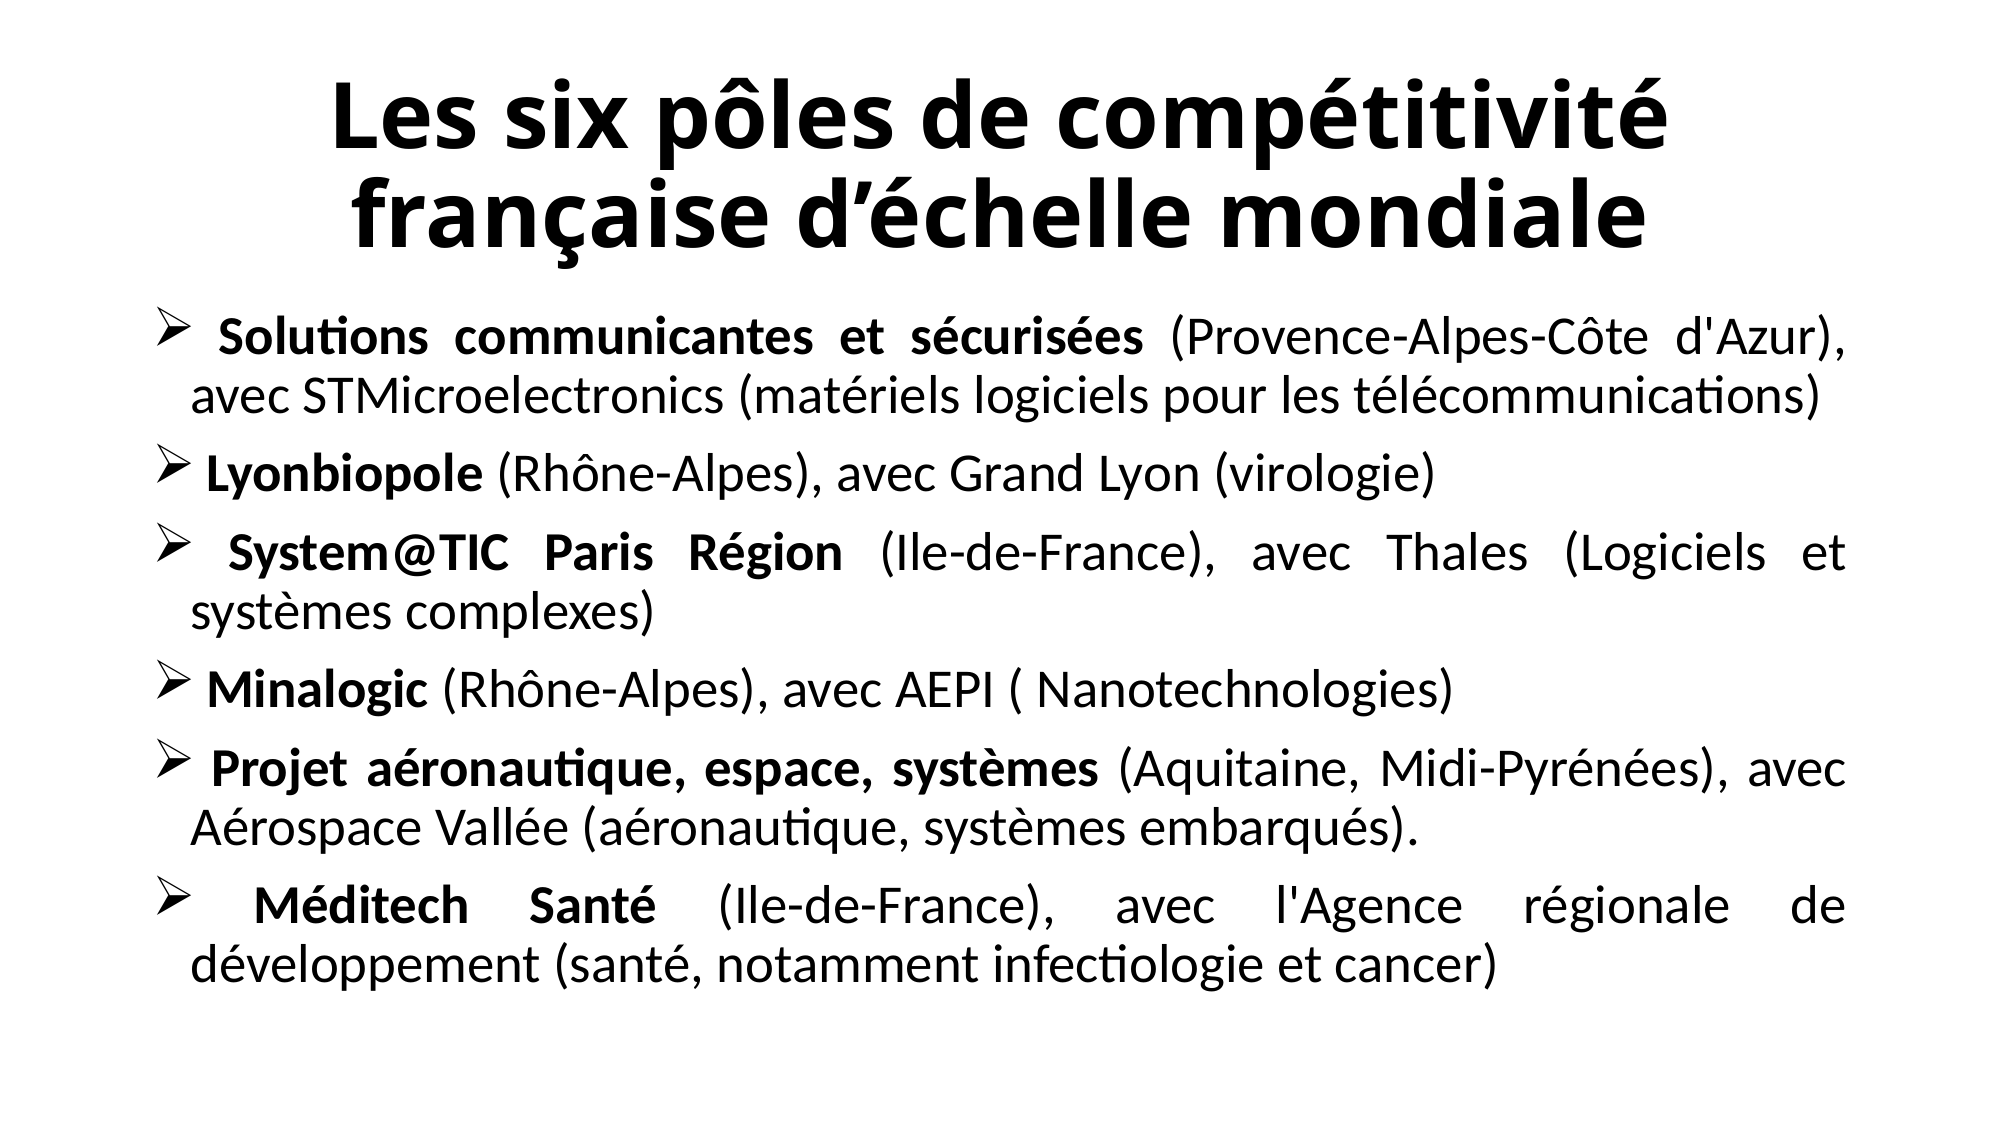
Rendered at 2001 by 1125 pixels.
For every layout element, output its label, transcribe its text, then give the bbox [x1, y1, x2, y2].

title Les six pôles de compétitivité française d’échelle mondiale [137, 59, 1863, 278]
list Solutions communicantes et sécurisées (Provence-Alpes-Côte d'Azur), avec STMicroelectronics (matériels logiciels pour les télécommunications) Lyonbiopole (Rhône-Alpes), avec Grand Lyon (virologie) System@TIC Paris Région (Ile-de-France), avec Thales (Logiciels et systèmes complexes) Minalogic (Rhône-Alpes), avec AEPI ( Nanotechnologies) Projet aéronautique, espace, systèmes (Aquitaine, Midi-Pyrénées), avec Aérospace Vallée (aéronautique, systèmes embarqués). Méditech Santé (Ile-de-France), avec l'Agence régionale de développement (santé, notamment infectiologie et cancer) [137, 299, 1863, 1014]
